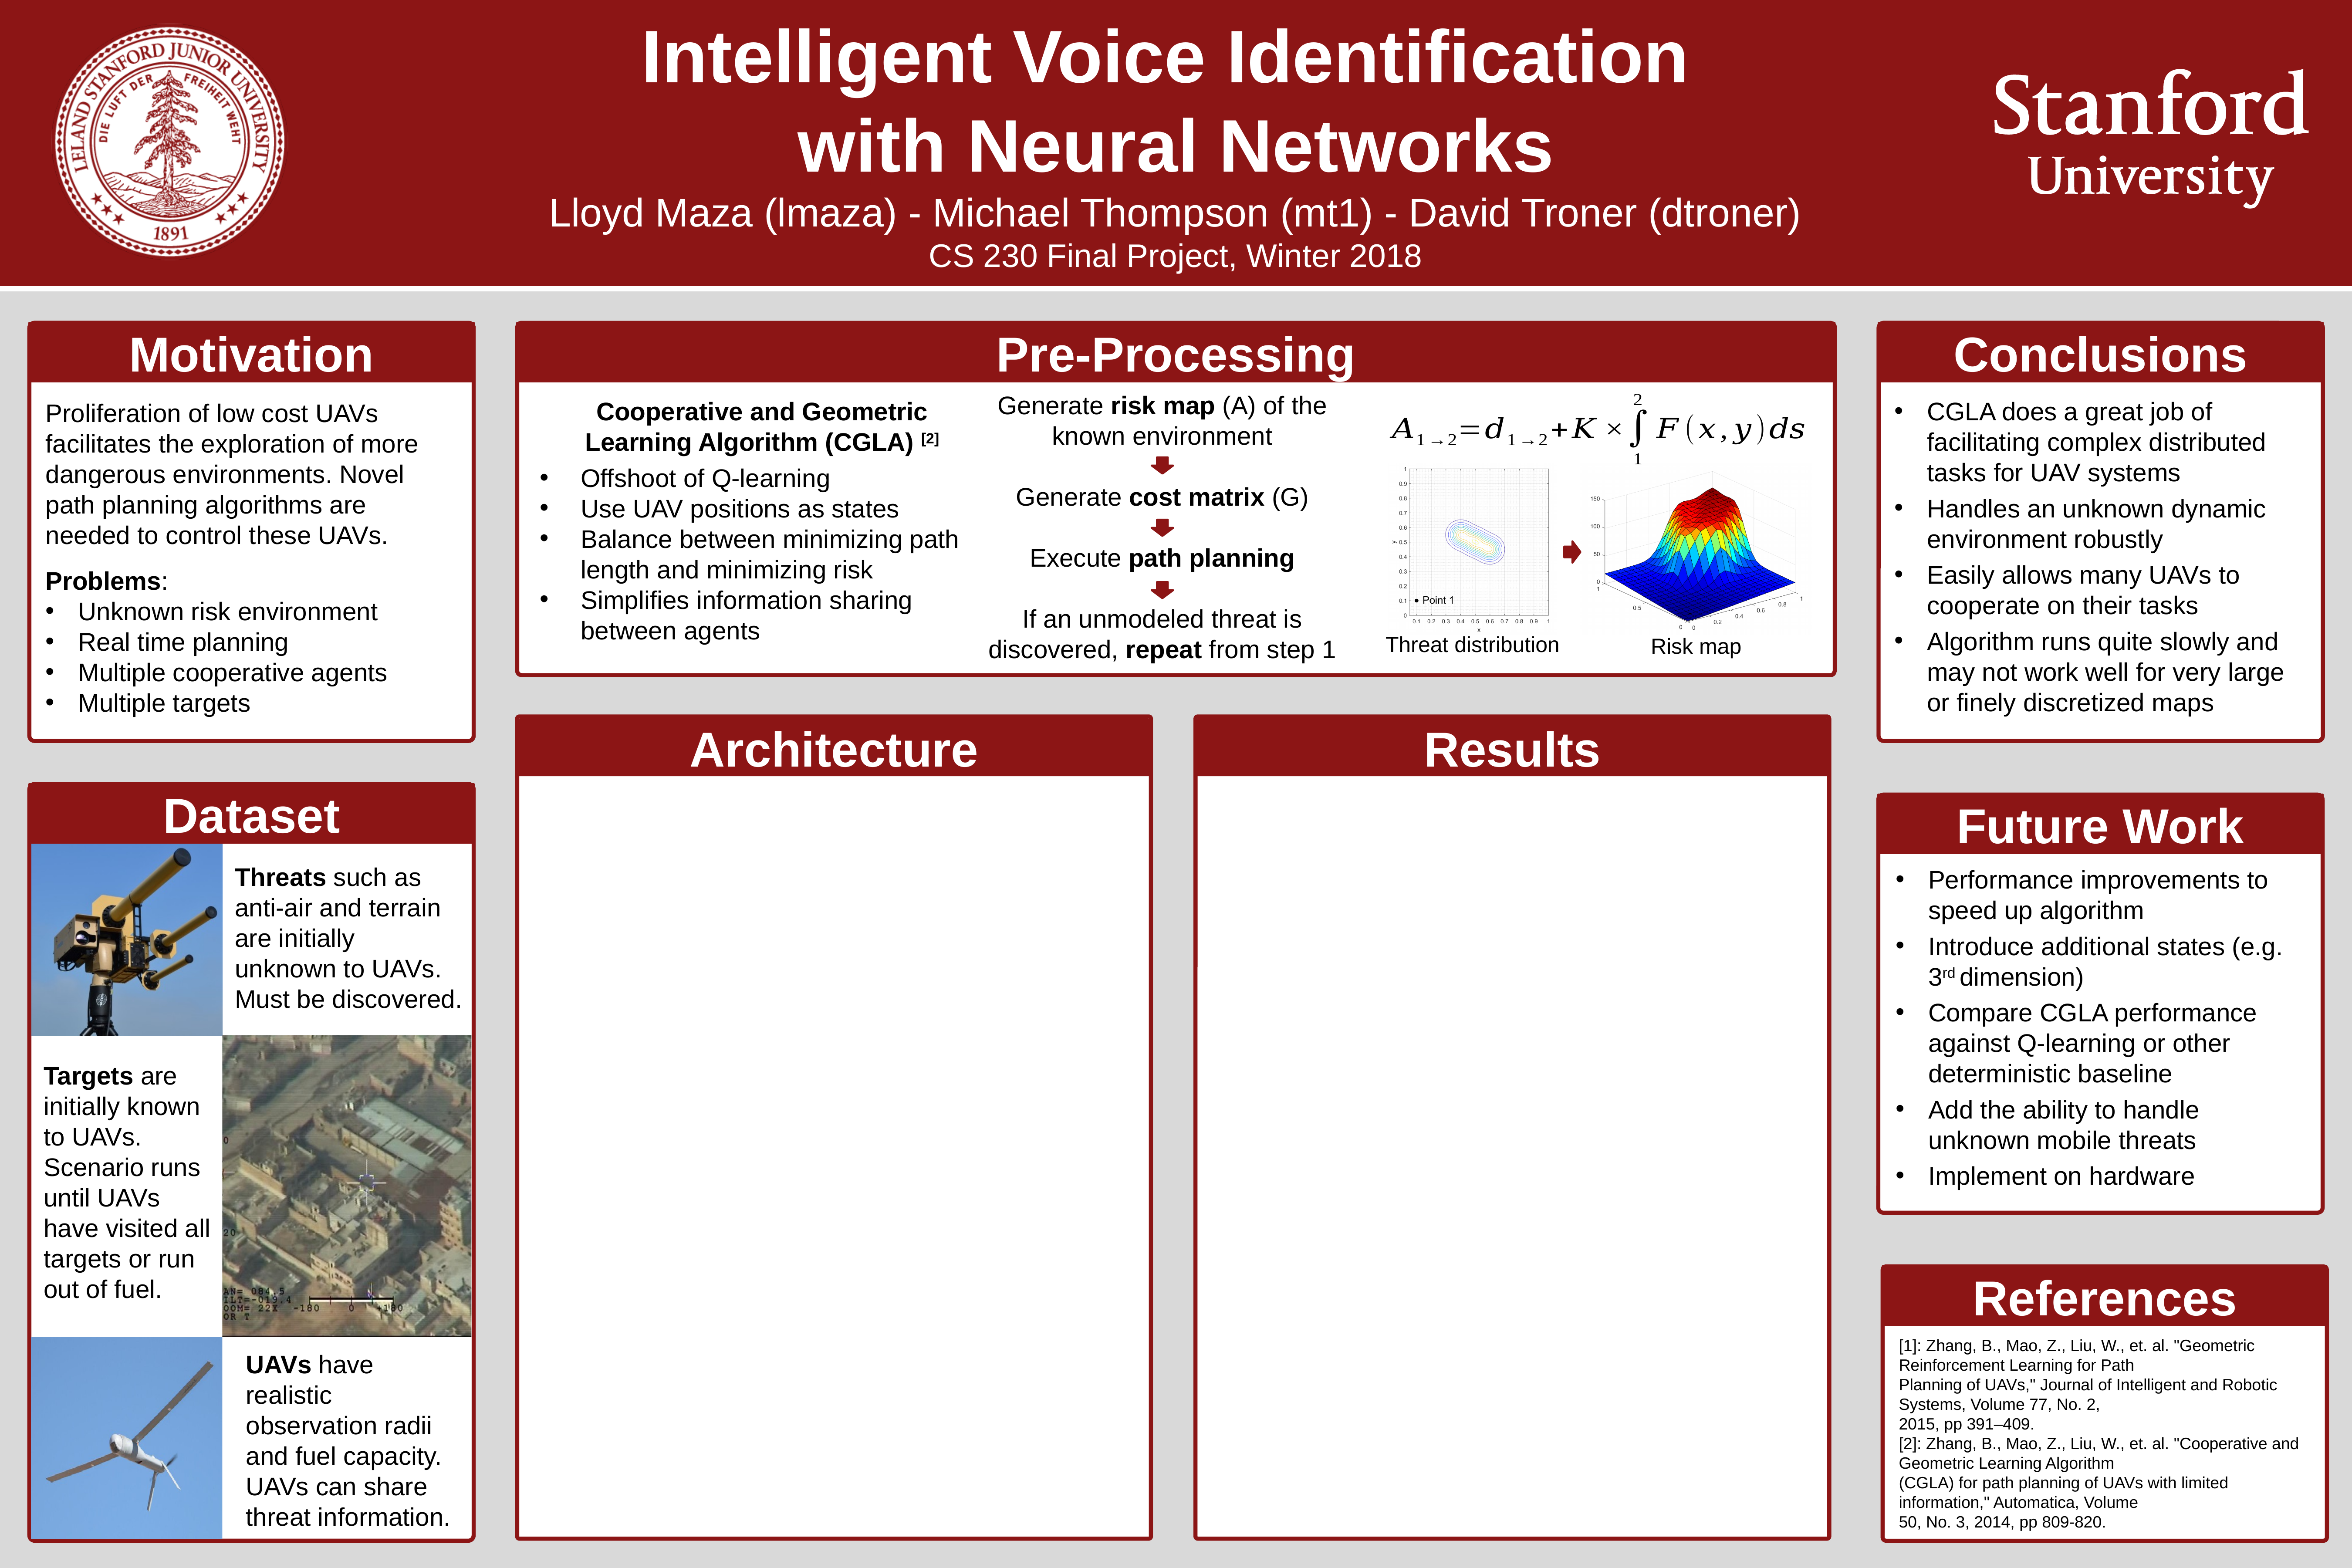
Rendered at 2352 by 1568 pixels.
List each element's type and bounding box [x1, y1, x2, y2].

picture [1952, 27, 2351, 250]
text_box [517, 716, 1151, 1539]
picture [1580, 463, 1812, 635]
picture [28, 0, 312, 284]
text_box [29, 1037, 220, 1338]
text_box [1195, 716, 1830, 1539]
text_box [1878, 322, 2323, 741]
text_box [0, 0, 2352, 289]
text_box [224, 1337, 474, 1541]
picture [1388, 463, 1557, 635]
text_box [974, 385, 1351, 670]
text_box [1882, 1266, 2327, 1541]
text_box [29, 322, 474, 741]
text_box [517, 322, 1835, 676]
picture [30, 843, 472, 1539]
text_box [1878, 794, 2323, 1213]
text_box [29, 784, 474, 1039]
